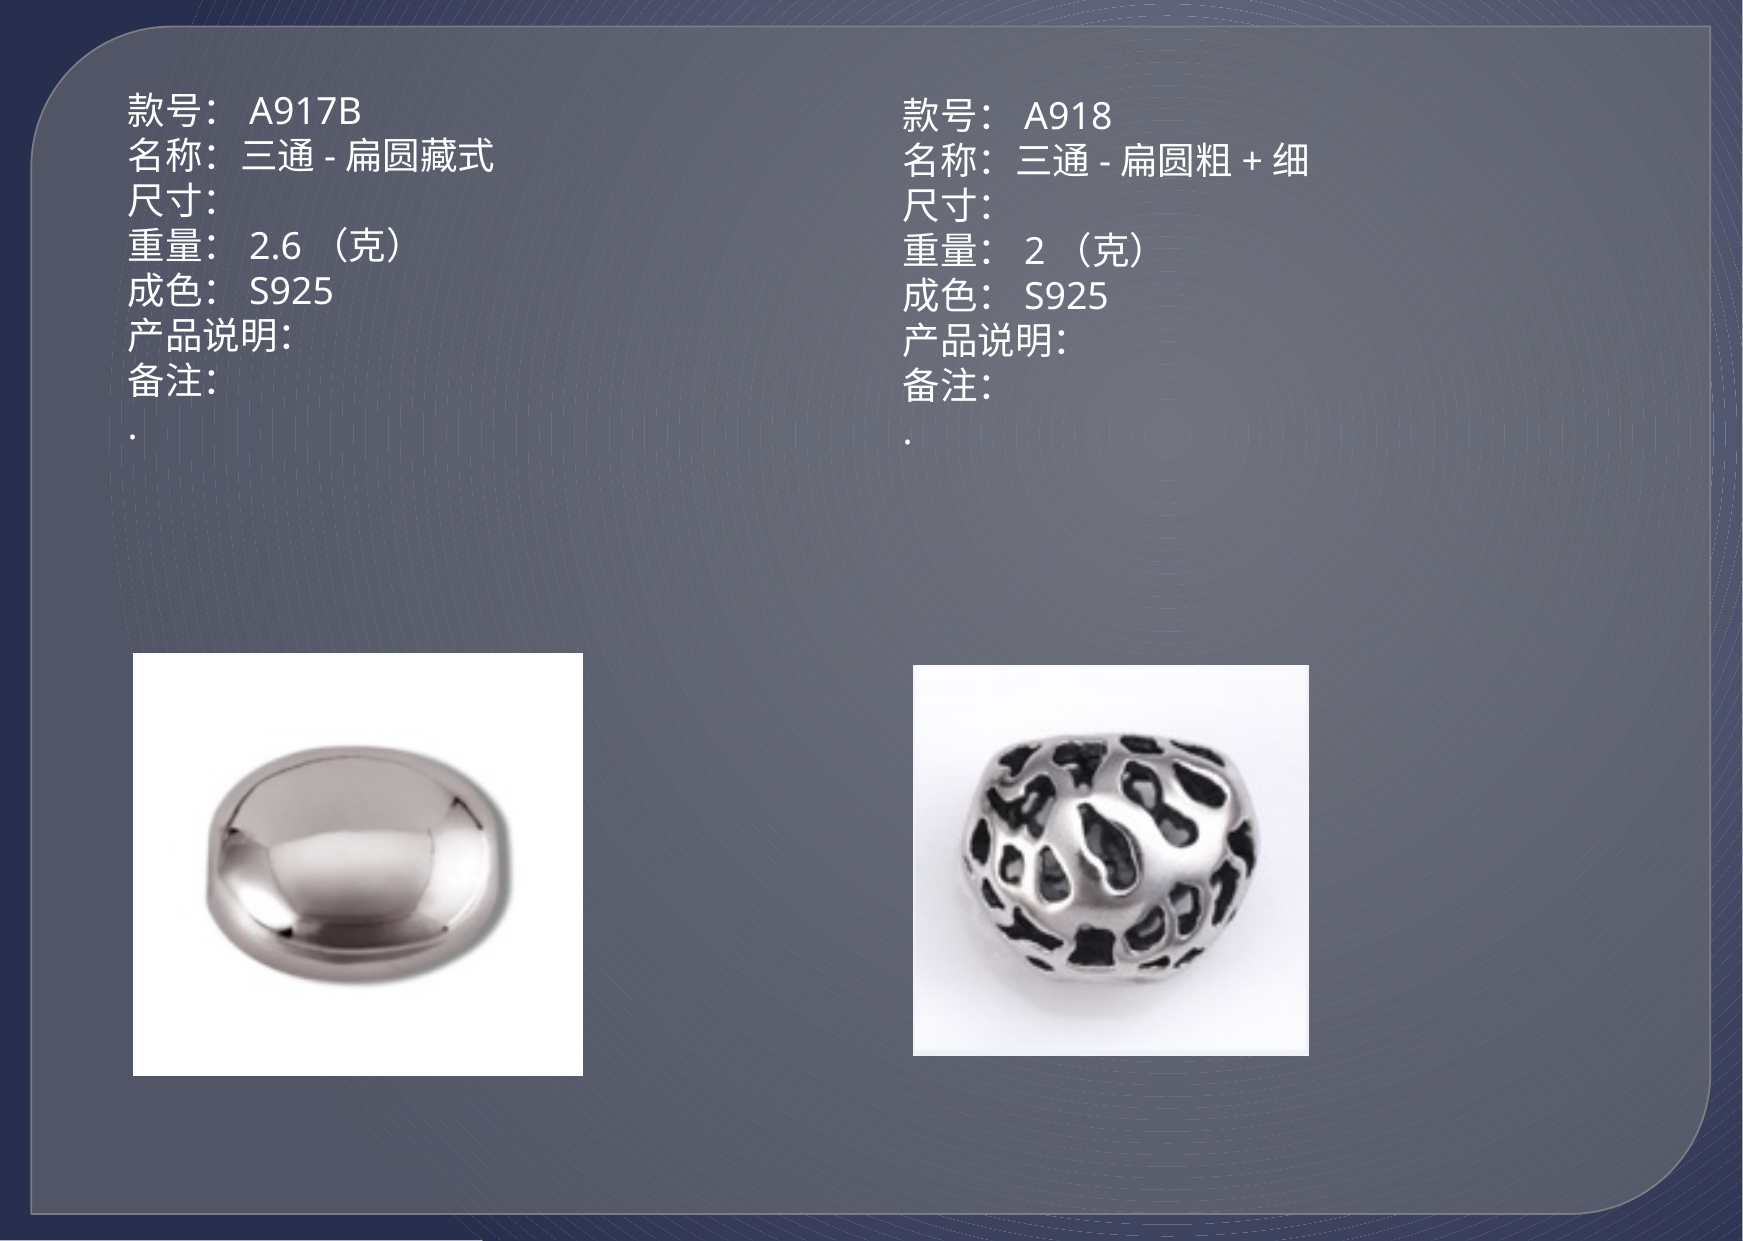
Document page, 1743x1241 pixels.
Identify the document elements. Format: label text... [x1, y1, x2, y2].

picture [913, 665, 1310, 1057]
text_box 款号：A918 名称：三通-扁圆粗+细 尺寸： 重量：2（克） 成色：S925 产品说明： 备注： . [888, 84, 1465, 460]
picture [132, 653, 583, 1077]
text_box 款号：A917B 名称：三通-扁圆藏式 尺寸： 重量：2.6（克） 成色：S925 产品说明： 备注： . [112, 79, 690, 455]
